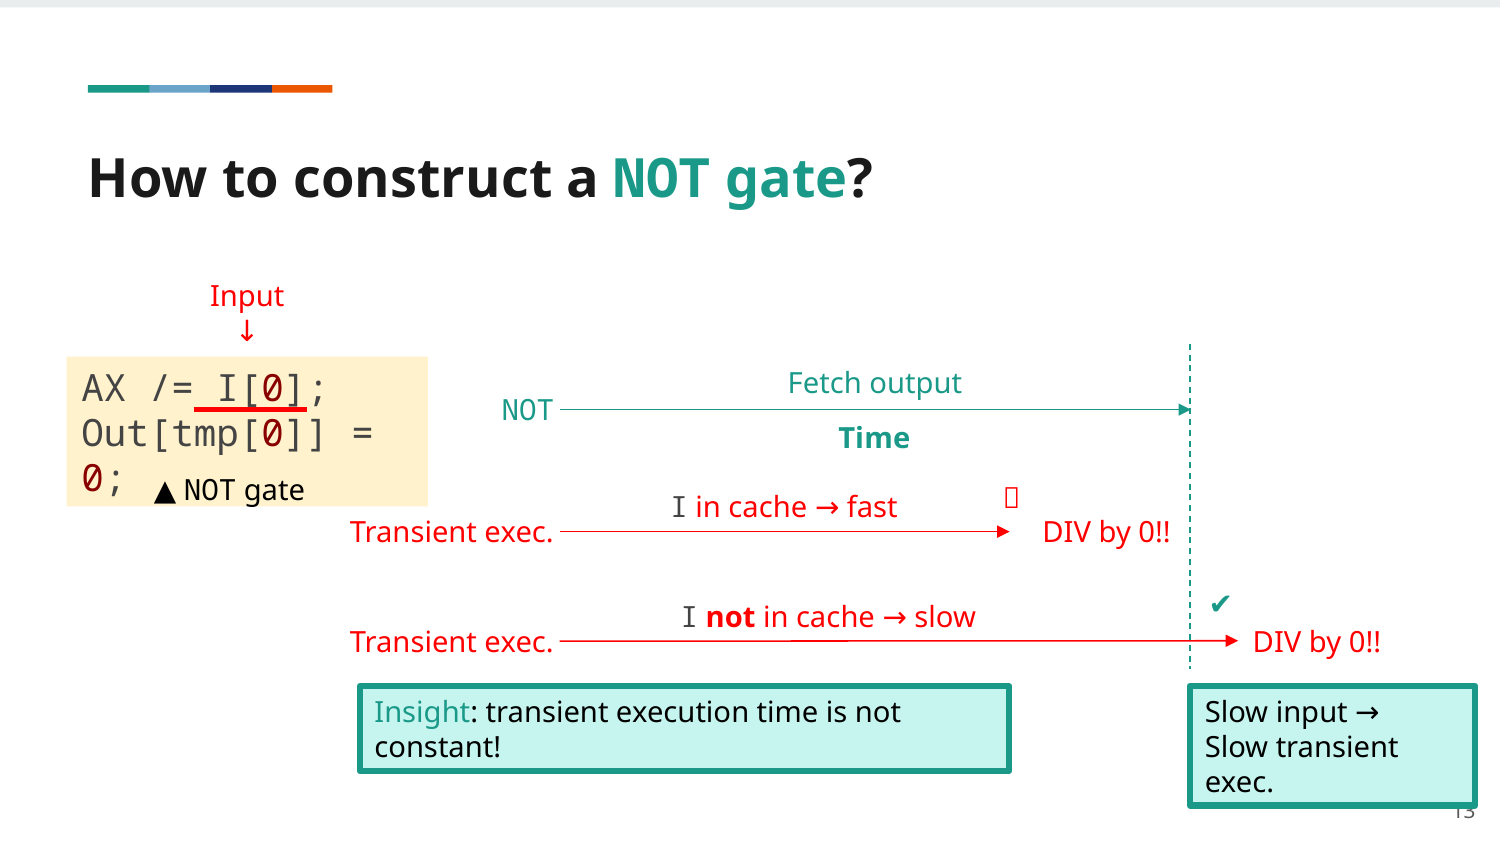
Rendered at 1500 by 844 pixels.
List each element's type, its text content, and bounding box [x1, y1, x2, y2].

slide_number 13 [1400, 779, 1491, 844]
text_box Slow input → Slow transient exec. [1189, 685, 1476, 806]
text_box Fetch output [559, 356, 1185, 407]
text_box ▲ NOT gate [87, 463, 379, 514]
text_box ✔️ [1195, 578, 1282, 628]
text_box Transient exec. [322, 506, 569, 557]
text_box AX /= I[0]; Out[tmp[0]] = 0; [66, 356, 428, 507]
title How to construct a NOT gate? [87, 127, 1401, 216]
text_box DIV by 0!! [1237, 615, 1401, 666]
text_box NOT [432, 383, 569, 434]
text_box Insight: transient execution time is not constant! [359, 686, 1010, 771]
text_box ❌ [988, 472, 1052, 522]
text_box DIV by 0!! [1027, 506, 1185, 557]
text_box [175, 269, 320, 410]
text_box Time [558, 415, 1185, 462]
text_box I not in cache → slow [559, 590, 1098, 640]
text_box Transient exec. [322, 615, 569, 666]
text_box I in cache → fast [559, 481, 1010, 531]
